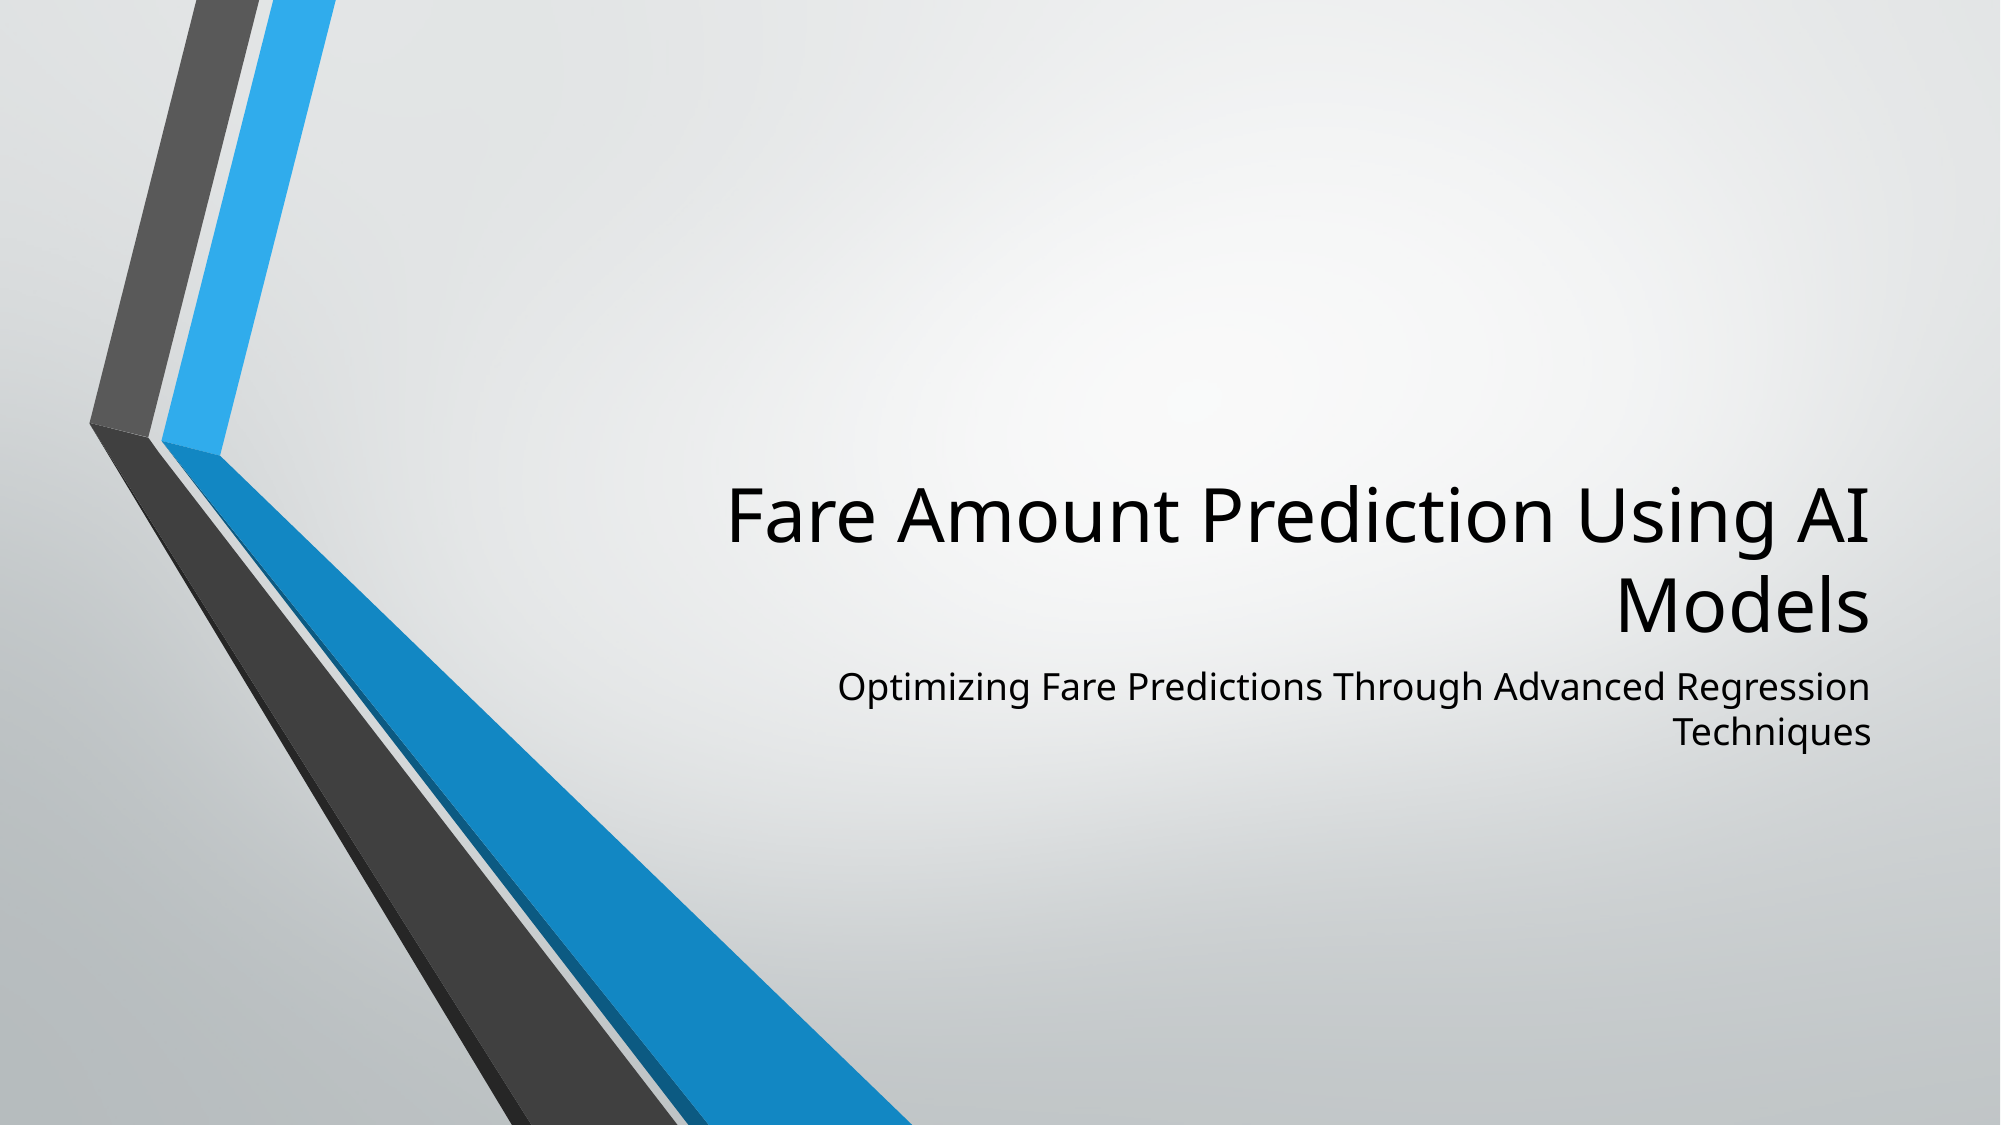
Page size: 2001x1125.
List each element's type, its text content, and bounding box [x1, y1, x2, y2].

title Fare Amount Prediction Using AI Models [480, 226, 1887, 656]
subtitle Optimizing Fare Predictions Through Advanced Regression Techniques [740, 655, 1887, 884]
